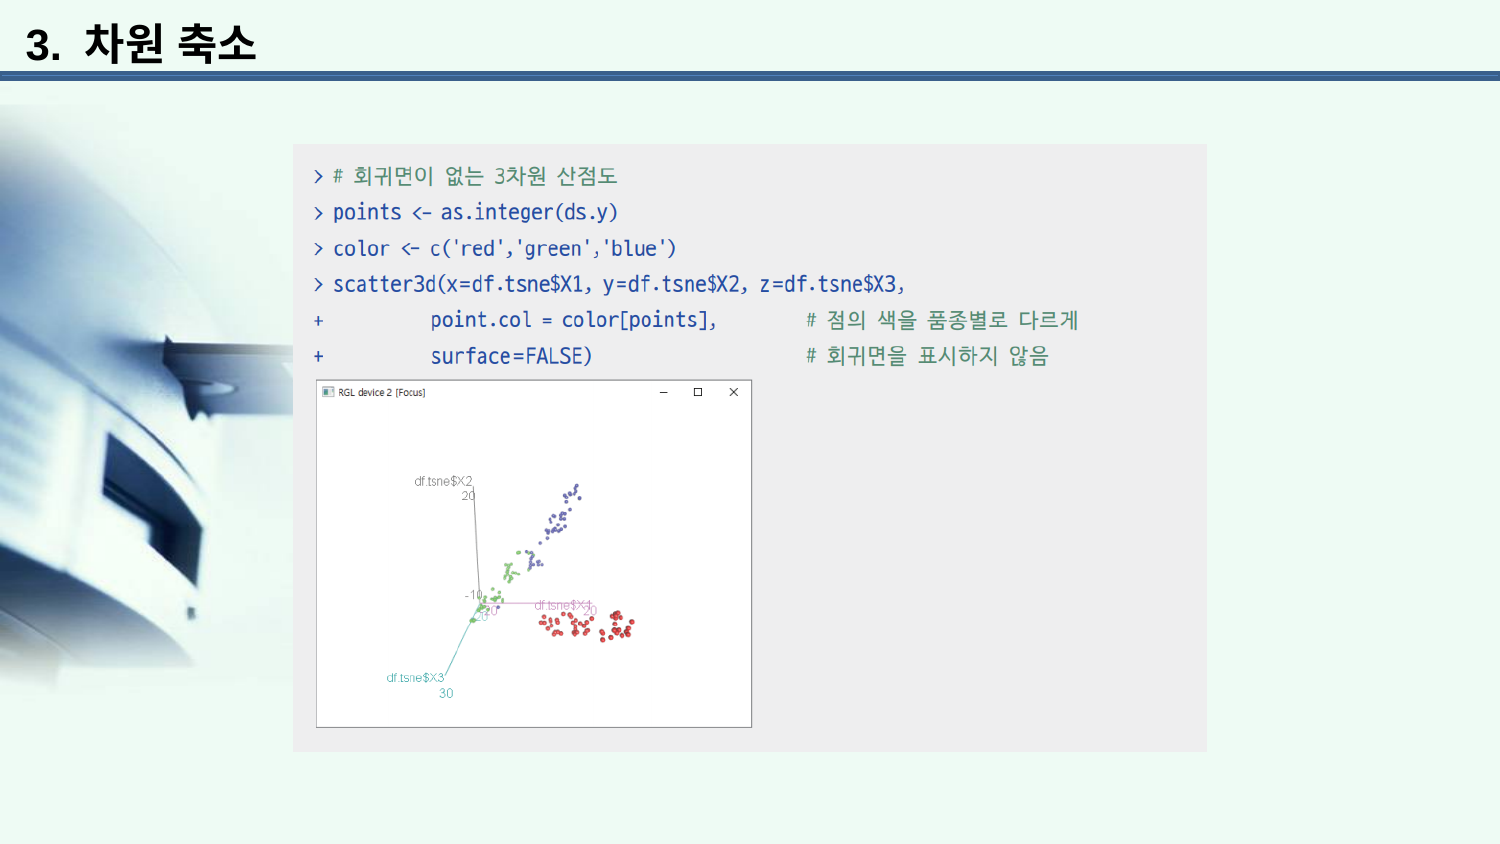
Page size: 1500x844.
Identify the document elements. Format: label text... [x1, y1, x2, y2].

picture [0, 81, 1500, 844]
text_box 3. 차원 축소 [14, 10, 1309, 95]
picture [0, 0, 1500, 71]
picture [293, 144, 1207, 752]
list [223, 95, 1276, 771]
